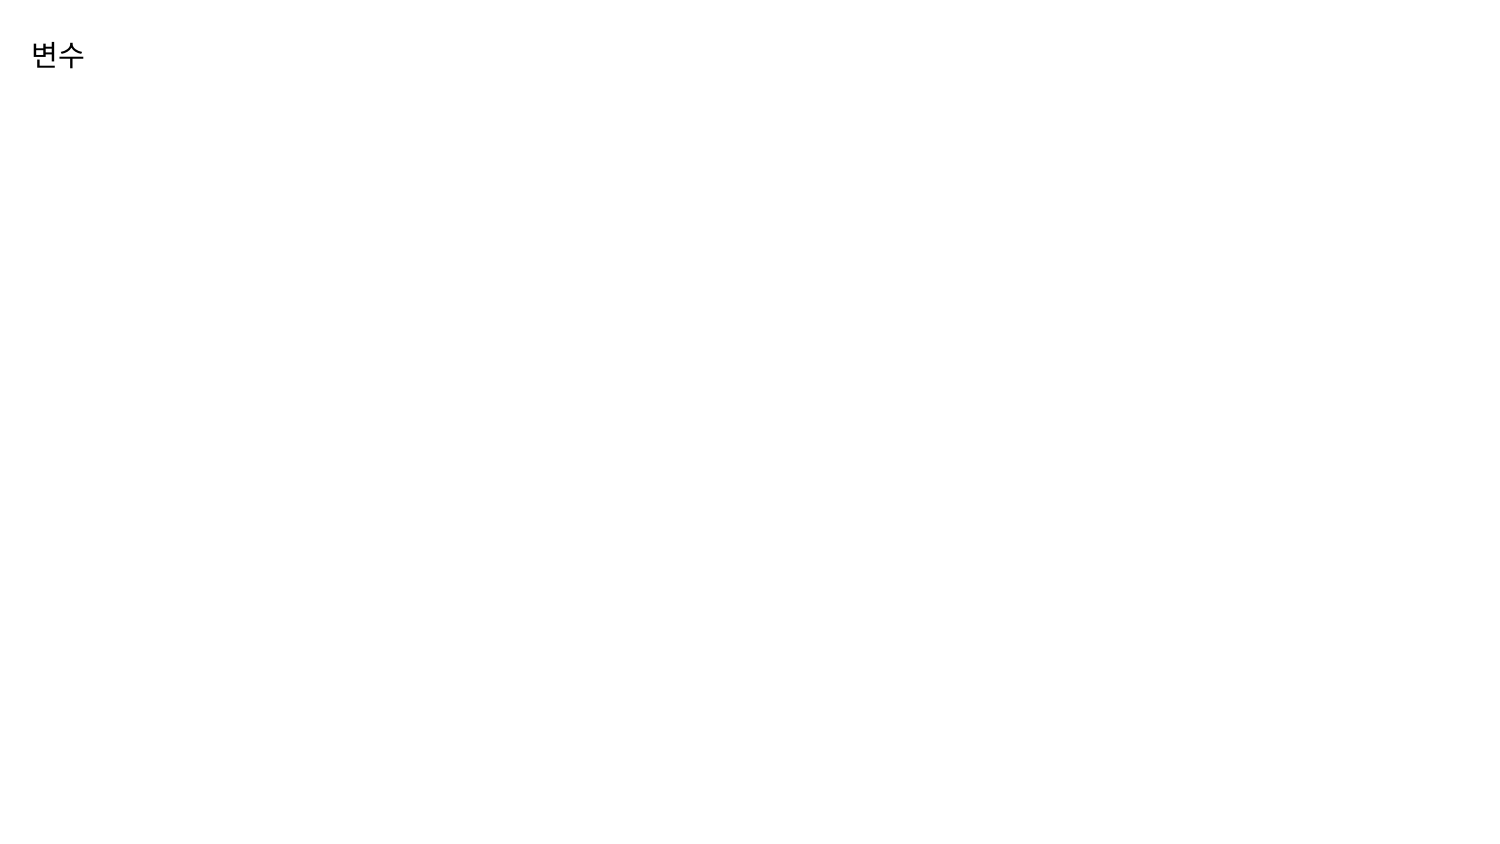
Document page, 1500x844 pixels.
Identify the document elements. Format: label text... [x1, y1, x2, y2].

text_box 변수 [16, 22, 1484, 822]
